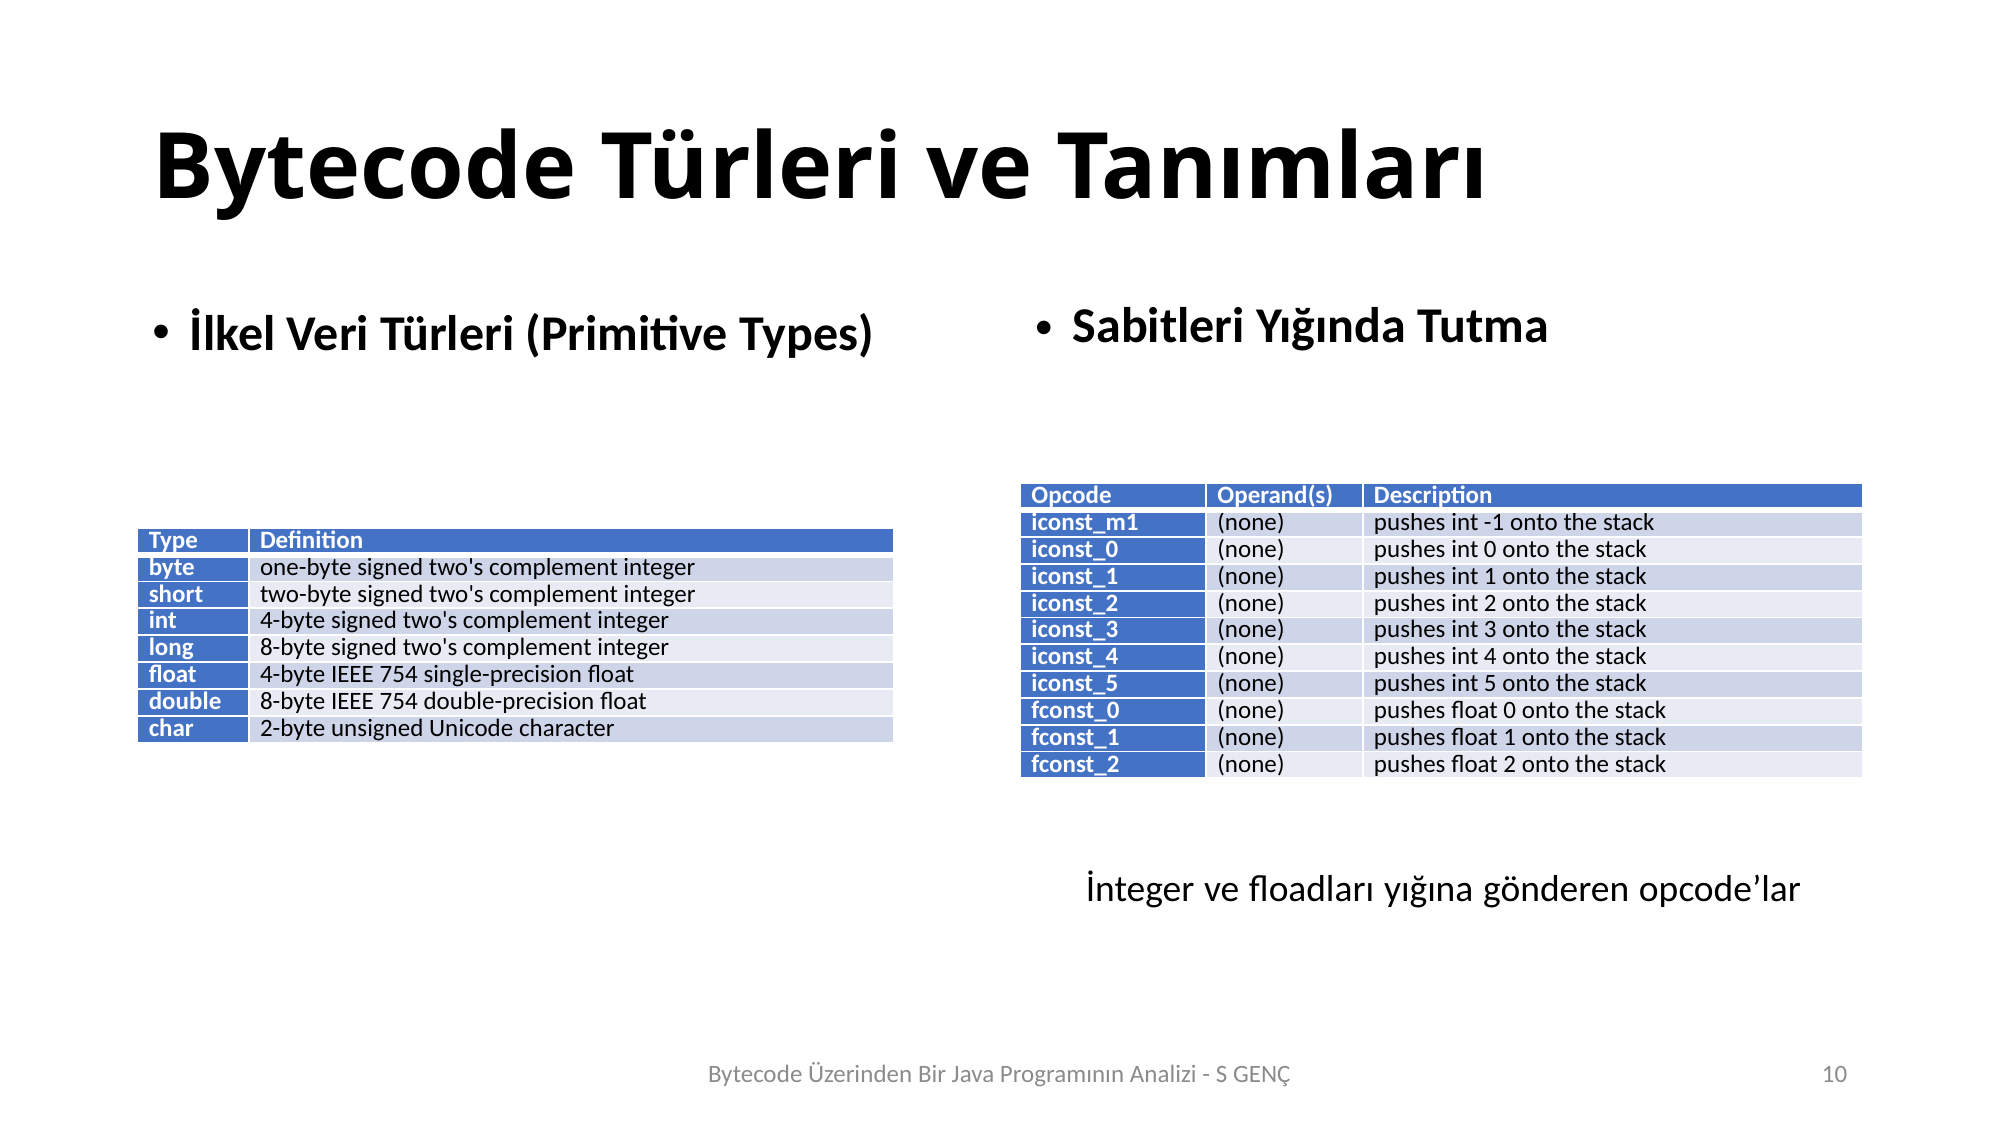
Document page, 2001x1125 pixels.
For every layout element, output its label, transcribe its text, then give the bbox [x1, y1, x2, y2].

table_cell pushes int 4 onto the stack [1364, 645, 1862, 670]
table_cell pushes int 1 onto the stack [1364, 565, 1862, 590]
table_cell iconst_2 [1021, 592, 1205, 617]
slide_number 10 [1412, 1042, 1863, 1103]
table_cell 4-byte IEEE 754 single-precision float [250, 663, 893, 688]
table_cell short [138, 582, 248, 607]
text_box İnteger ve floadları yığına gönderen opcode’lar [1071, 856, 1817, 917]
table_cell two-byte signed two's complement integer [250, 582, 893, 607]
table_header Description [1364, 484, 1862, 507]
table_cell pushes int 2 onto the stack [1364, 592, 1862, 617]
table_cell pushes int -1 onto the stack [1364, 513, 1862, 536]
table_cell iconst_0 [1021, 538, 1205, 563]
table_cell fconst_0 [1021, 699, 1205, 724]
table_cell (none) [1207, 645, 1362, 670]
table_cell double [138, 690, 248, 715]
table_cell 4-byte signed two's complement integer [250, 609, 893, 634]
table_cell (none) [1207, 752, 1362, 777]
table_header Operand(s) [1207, 484, 1362, 507]
text_box Sabitleri Yığında Tutma [1020, 779, 1863, 1014]
table_cell pushes float 0 onto the stack [1364, 699, 1862, 724]
footer Bytecode Üzerinden Bir Java Programının Analizi - S GENÇ [662, 1042, 1338, 1103]
table_cell (none) [1207, 618, 1362, 643]
table_cell pushes float 1 onto the stack [1364, 726, 1862, 751]
table_cell (none) [1207, 672, 1362, 697]
table_cell 8-byte IEEE 754 double-precision float [250, 690, 893, 715]
table_cell (none) [1207, 699, 1362, 724]
table_cell iconst_5 [1021, 672, 1205, 697]
table_cell (none) [1207, 565, 1362, 590]
table_cell 2-byte unsigned Unicode character [250, 717, 893, 742]
text_box Sabitleri Yığında Tutma [1020, 299, 1863, 483]
table_header Opcode [1021, 484, 1205, 507]
table_cell iconst_m1 [1021, 513, 1205, 536]
table_cell (none) [1207, 726, 1362, 751]
table_cell char [138, 717, 248, 742]
table_cell long [138, 636, 248, 661]
table_cell (none) [1207, 513, 1362, 536]
table_cell pushes int 3 onto the stack [1364, 618, 1862, 643]
table_cell 8-byte signed two's complement integer [250, 636, 893, 661]
table_cell int [138, 609, 248, 634]
title Bytecode Türleri ve Tanımları [137, 59, 1863, 278]
table_cell pushes float 2 onto the stack [1364, 752, 1862, 777]
table_cell iconst_4 [1021, 645, 1205, 670]
table_cell (none) [1207, 538, 1362, 563]
table_cell float [138, 663, 248, 688]
table_cell byte [138, 558, 248, 581]
table_cell pushes int 5 onto the stack [1364, 672, 1862, 697]
list İlkel Veri Türleri (Primitive Types) [137, 299, 926, 1014]
table_header Definition [250, 529, 893, 552]
table_cell iconst_3 [1021, 618, 1205, 643]
table_cell (none) [1207, 592, 1362, 617]
table_cell pushes int 0 onto the stack [1364, 538, 1862, 563]
table_cell one-byte signed two's complement integer [250, 558, 893, 581]
table_cell iconst_1 [1021, 565, 1205, 590]
table_cell fconst_2 [1021, 752, 1205, 777]
table_header Type [138, 529, 248, 552]
table_cell fconst_1 [1021, 726, 1205, 751]
